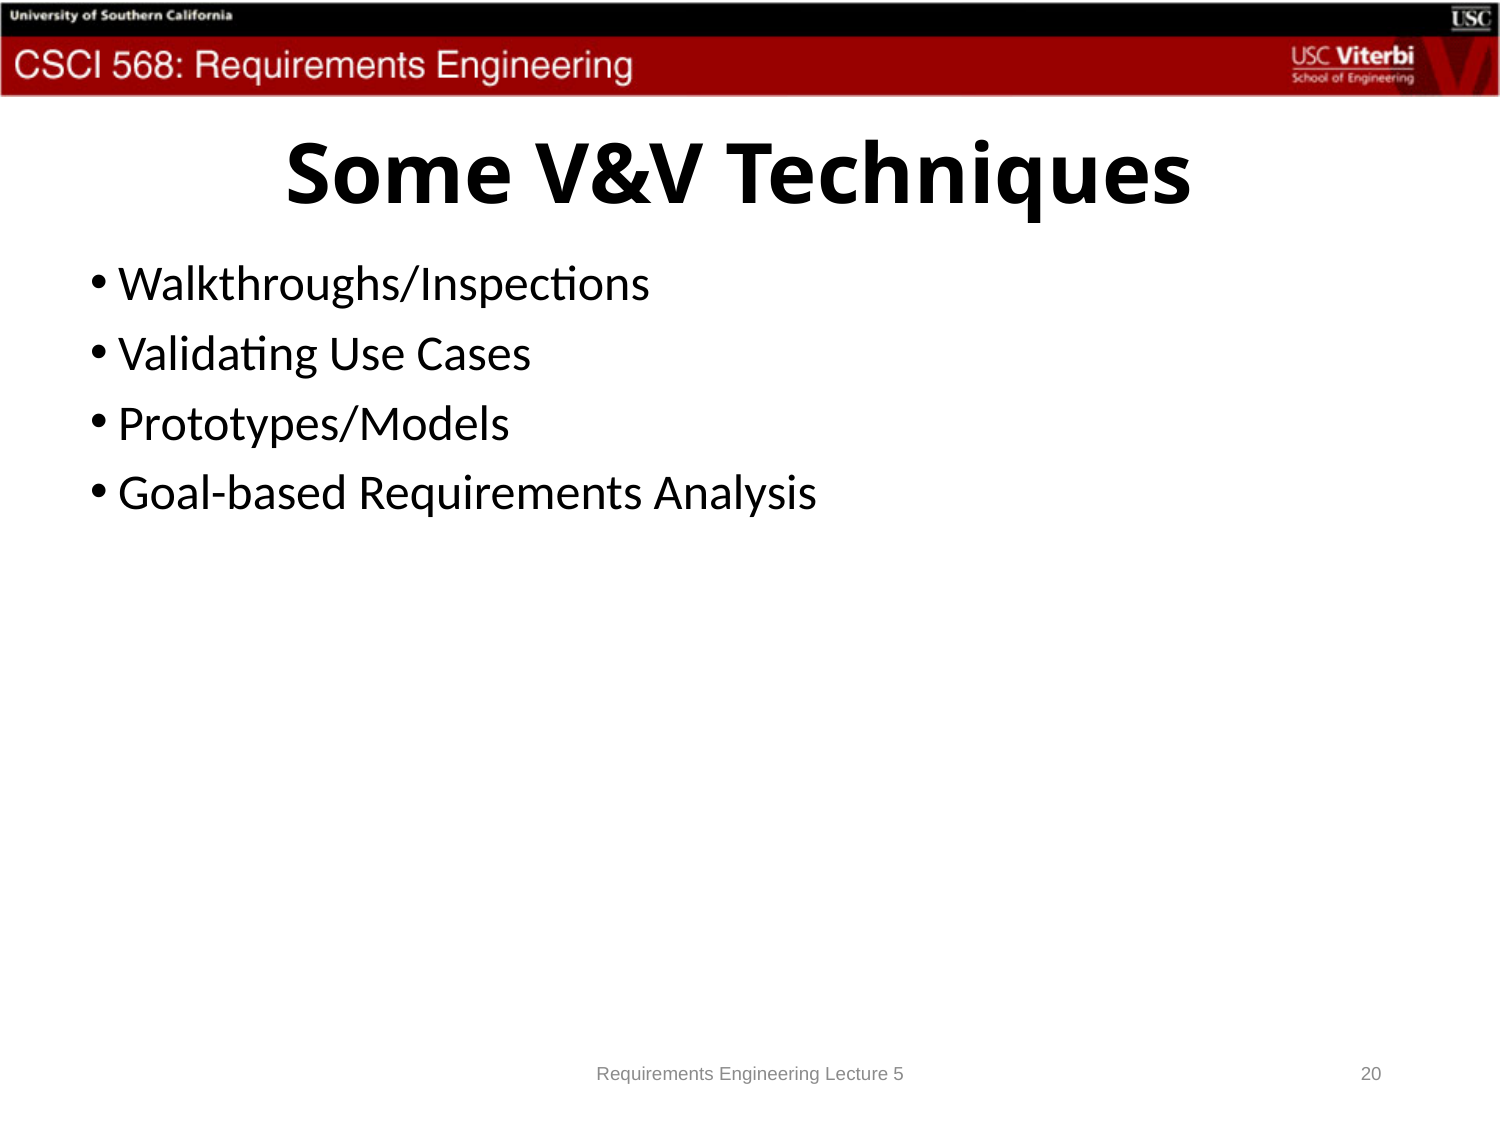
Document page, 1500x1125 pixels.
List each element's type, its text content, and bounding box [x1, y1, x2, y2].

title Some V&V Techniques [103, 115, 1397, 238]
list Walkthroughs/Inspections Validating Use Cases Prototypes/Models Goal-based Requirements Analysis [75, 249, 1425, 993]
footer Requirements Engineering Lecture 5 [496, 1042, 1004, 1103]
slide_number 20 [1059, 1042, 1397, 1103]
picture [0, 2, 1500, 97]
